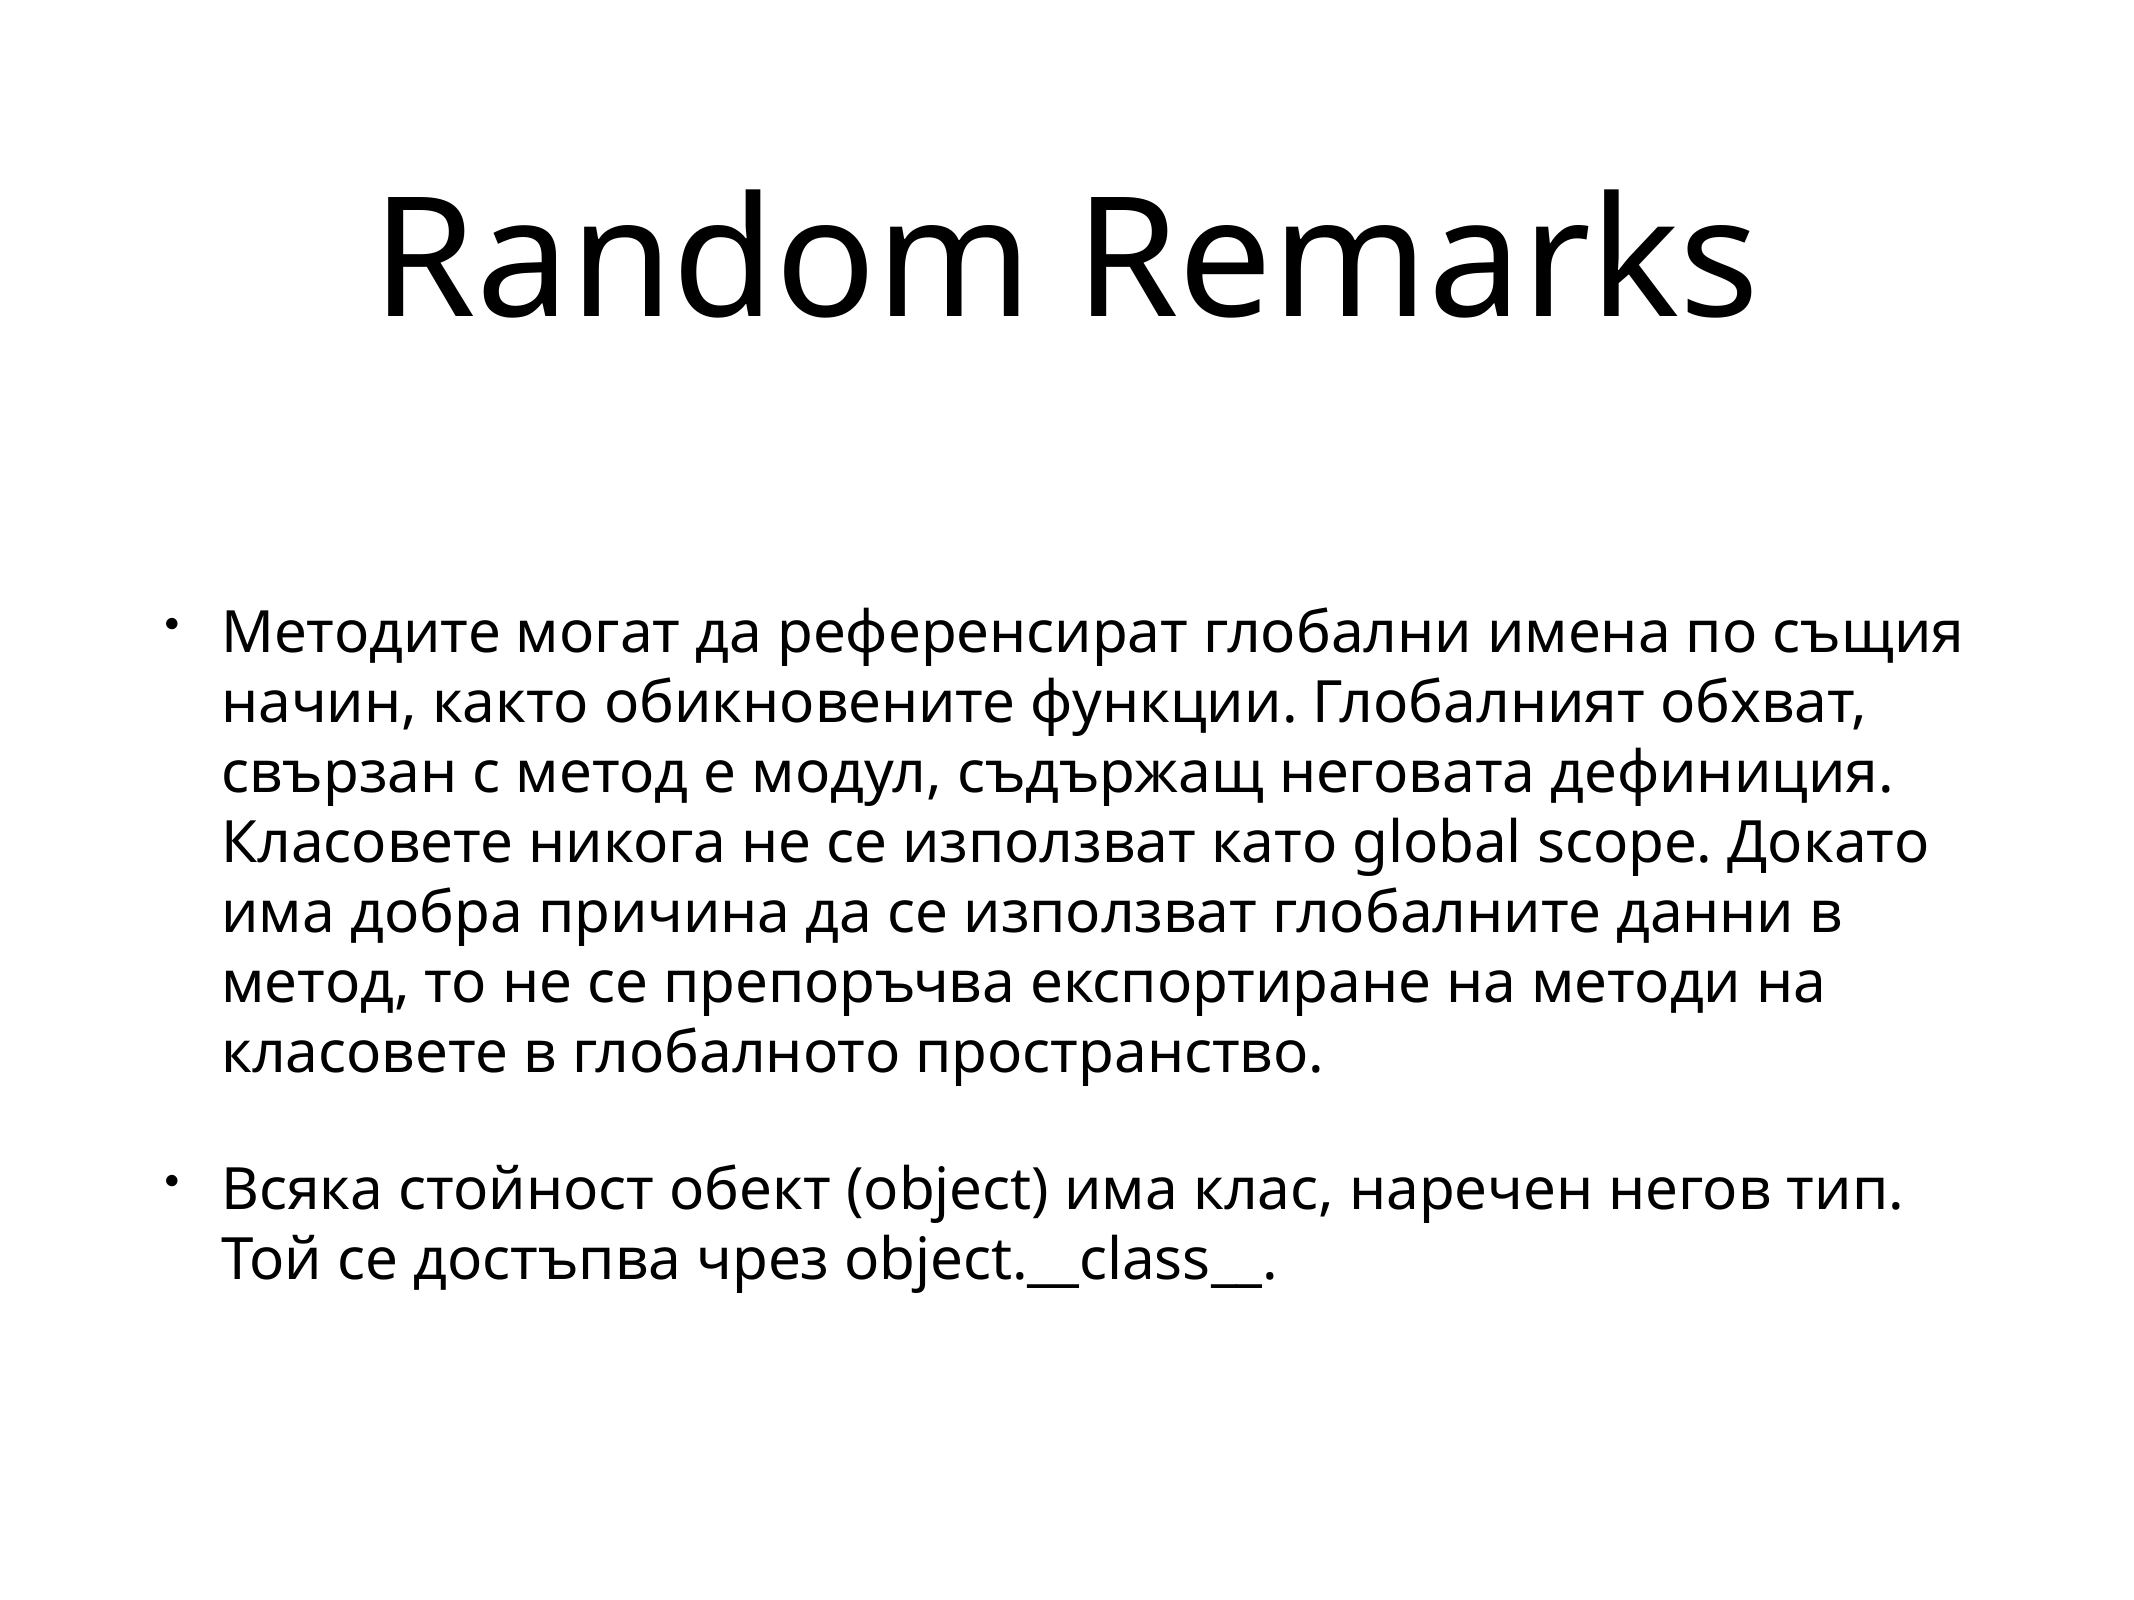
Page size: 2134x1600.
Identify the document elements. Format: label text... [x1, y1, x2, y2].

title Random Remarks [155, 72, 1978, 426]
list Методите могат да референсират глобални имена по същия начин, както обикновените функции. Глобалният обхват, свързан с метод е модул, съдържащ неговата дефиниция. Класовете никога не се използват като global scope. Докато има добра причина да се използват глобалните данни в метод, то не се препоръчва експортиране на методи на класовете в глобалното пространство. Всяка стойност обект (object) има клас, наречен негов тип. Той се достъпва чрез object.__class__. [155, 426, 1978, 1459]
